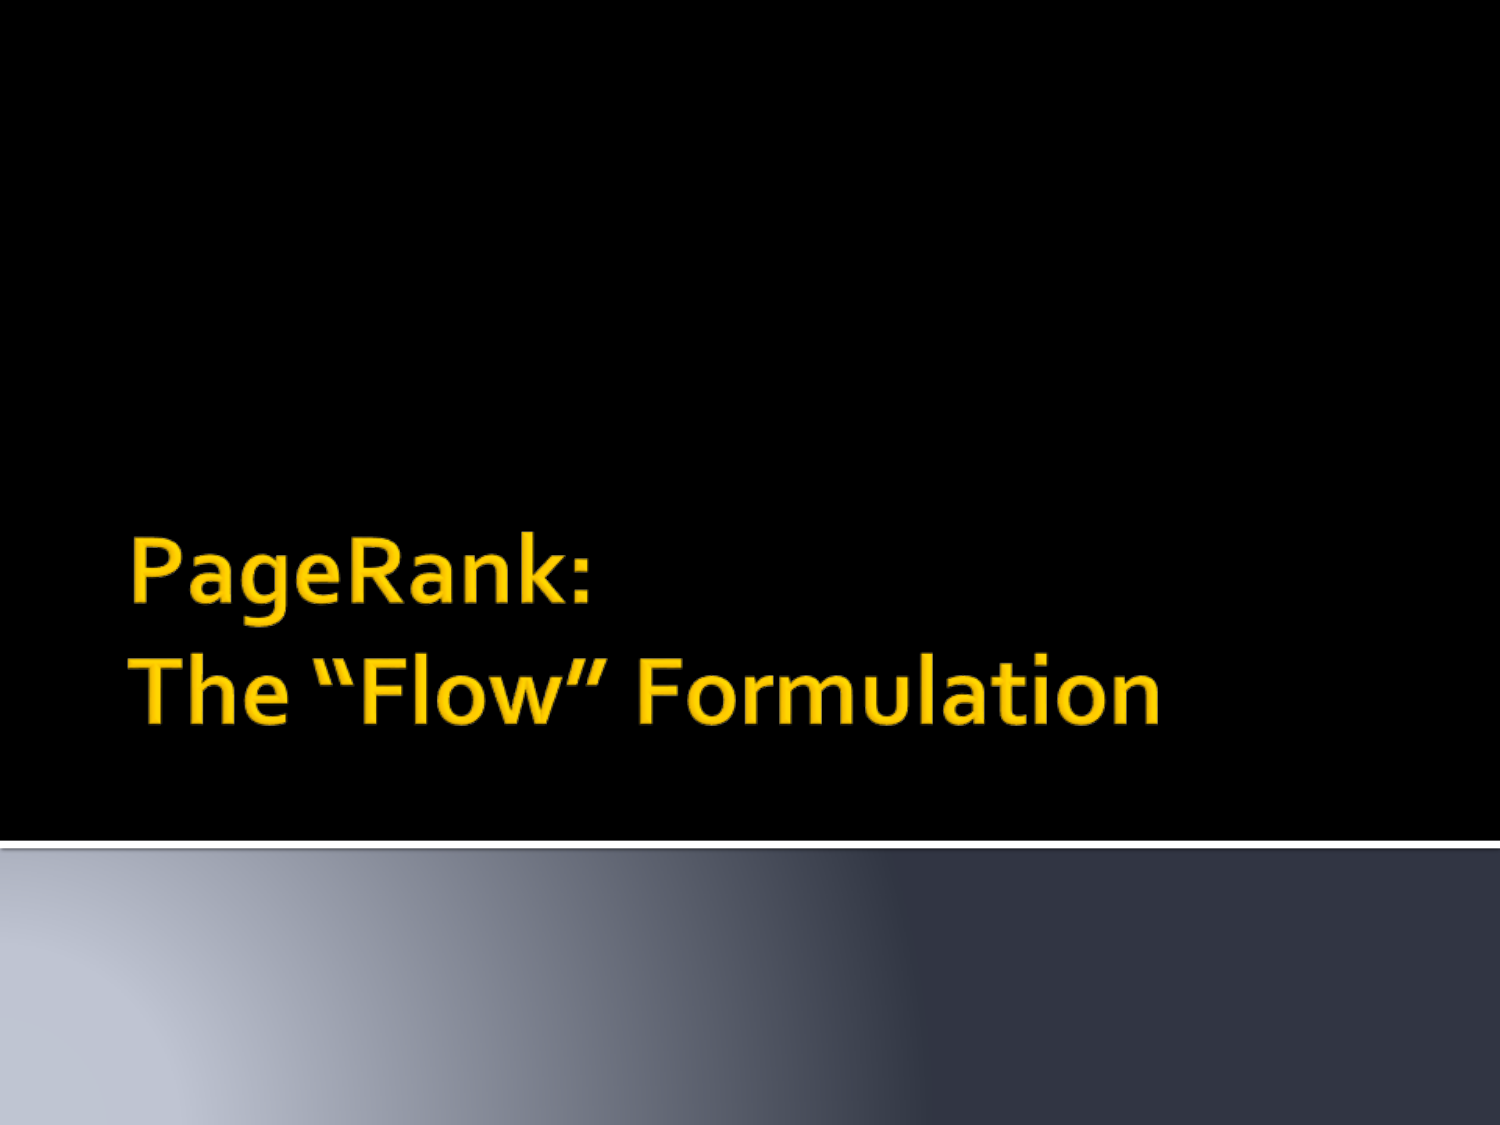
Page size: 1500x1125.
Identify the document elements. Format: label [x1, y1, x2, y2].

text_box [0, 0, 1500, 1125]
